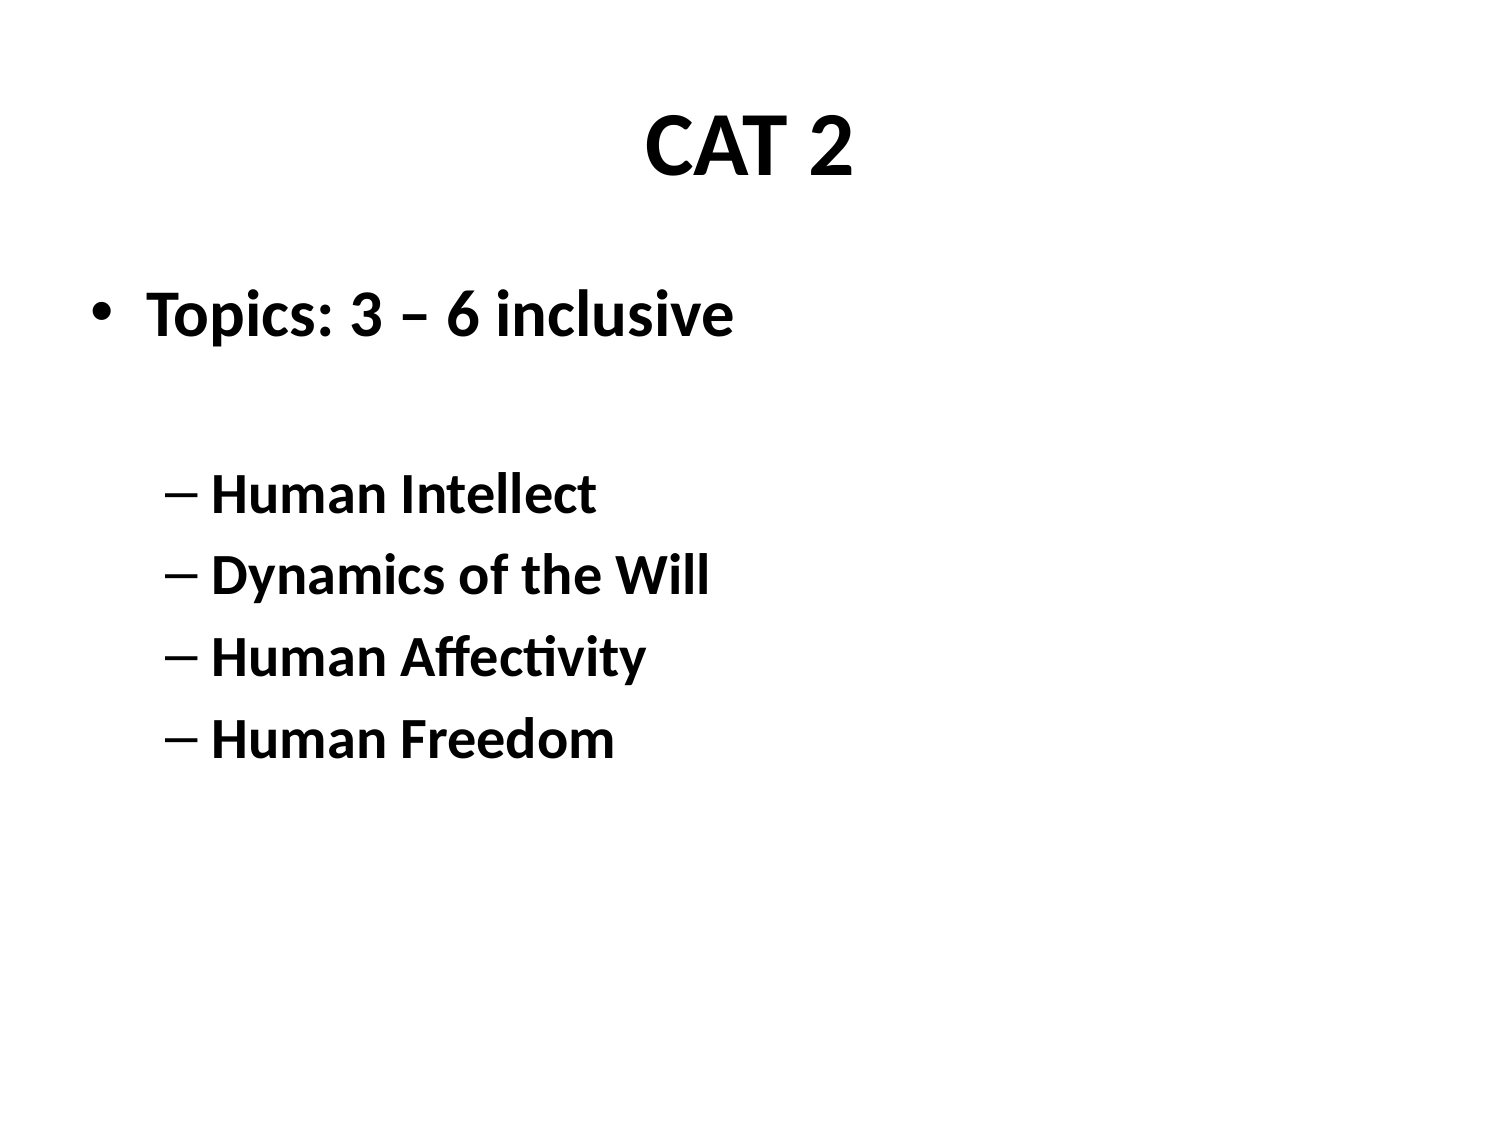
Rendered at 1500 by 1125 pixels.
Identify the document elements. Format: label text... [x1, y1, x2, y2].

list Topics: 3 – 6 inclusive Human Intellect Dynamics of the Will Human Affectivity Human Freedom [75, 262, 1425, 1005]
title CAT 2 [75, 45, 1425, 233]
